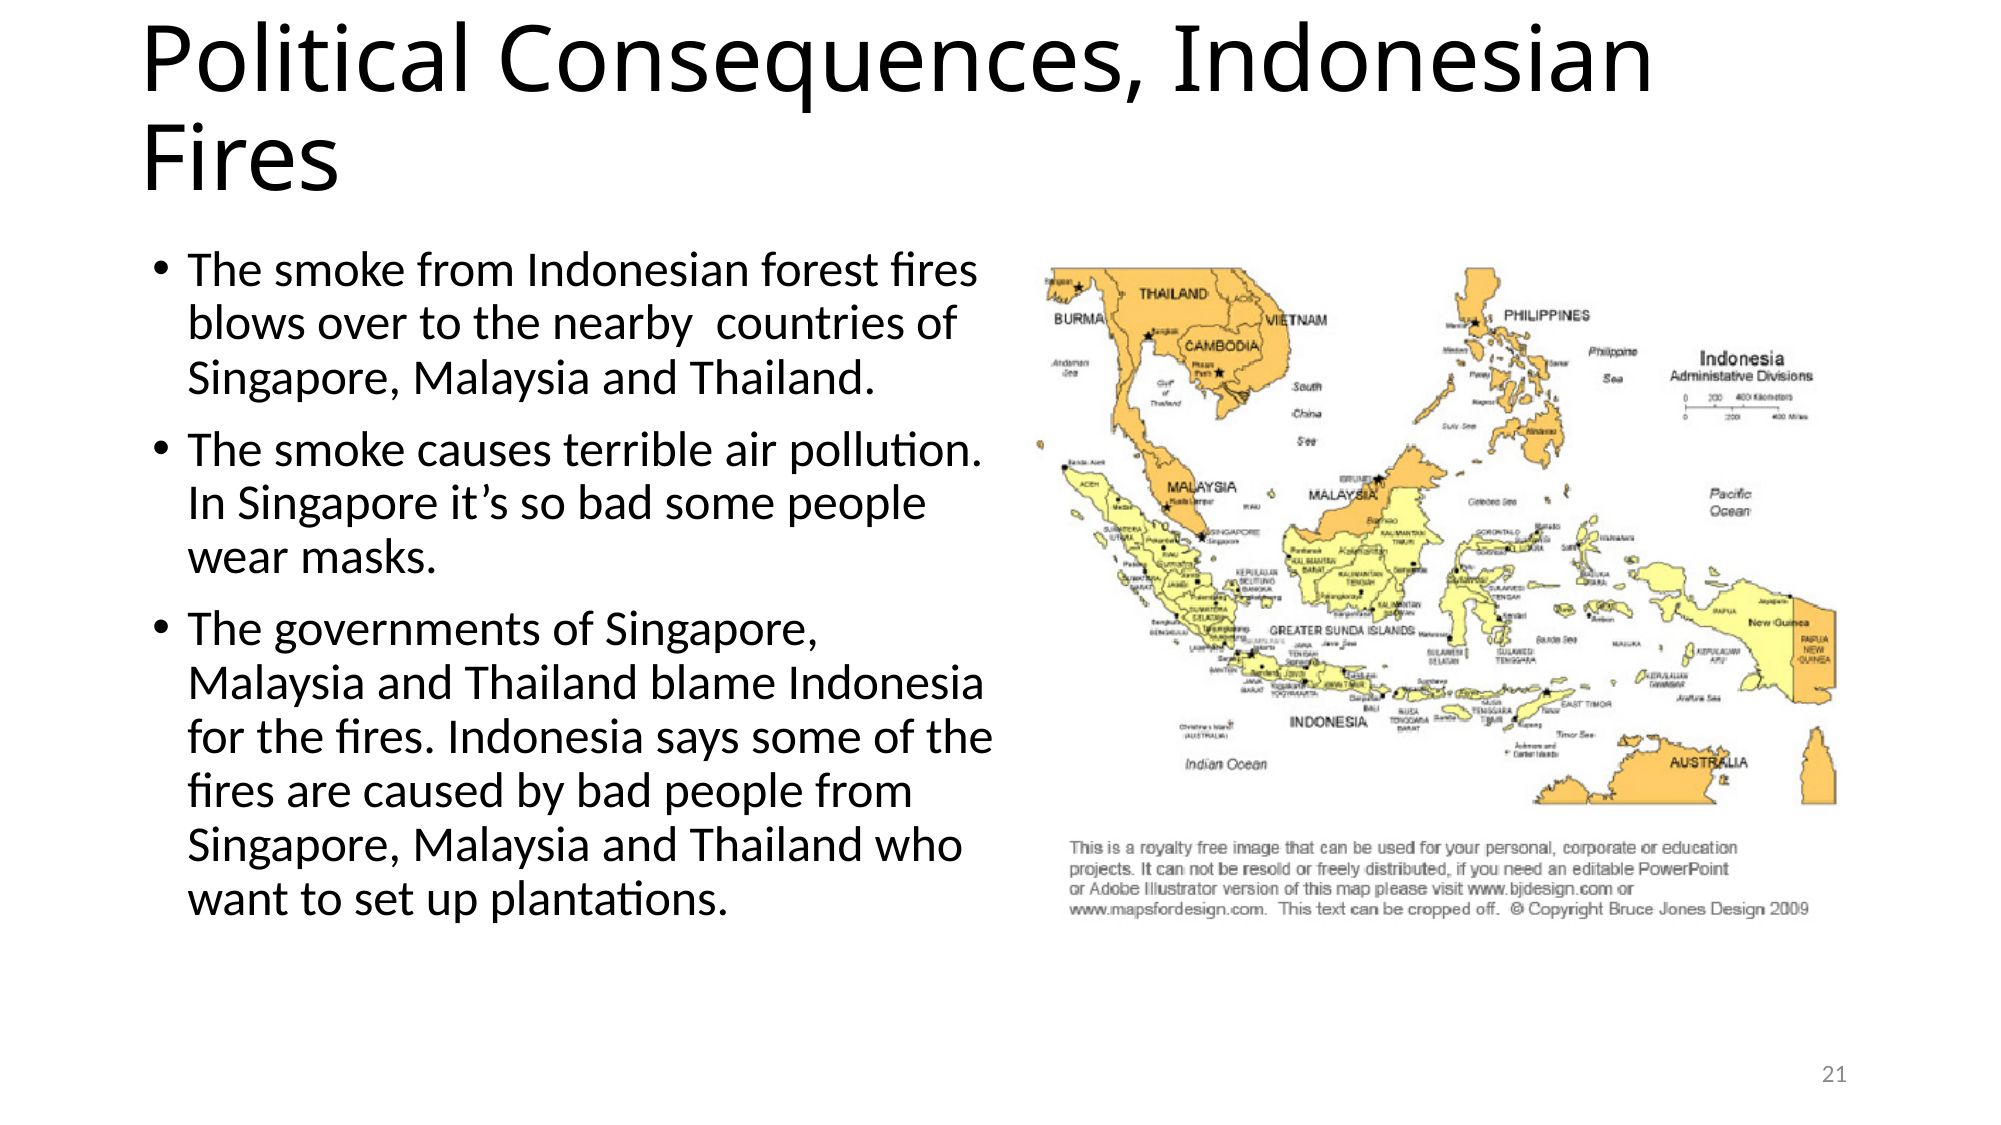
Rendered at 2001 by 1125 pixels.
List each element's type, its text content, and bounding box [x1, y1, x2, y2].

list The smoke from Indonesian forest fires blows over to the nearby countries of Singapore, Malaysia and Thailand. The smoke causes terrible air pollution. In Singapore it’s so bad some people wear masks. The governments of Singapore, Malaysia and Thailand blame Indonesia for the fires. Indonesia says some of the fires are caused by bad people from Singapore, Malaysia and Thailand who want to set up plantations. [137, 235, 1013, 1014]
title Political Consequences, Indonesian Fires [124, 16, 1851, 206]
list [1034, 255, 1841, 1014]
slide_number 21 [1412, 1042, 1863, 1103]
